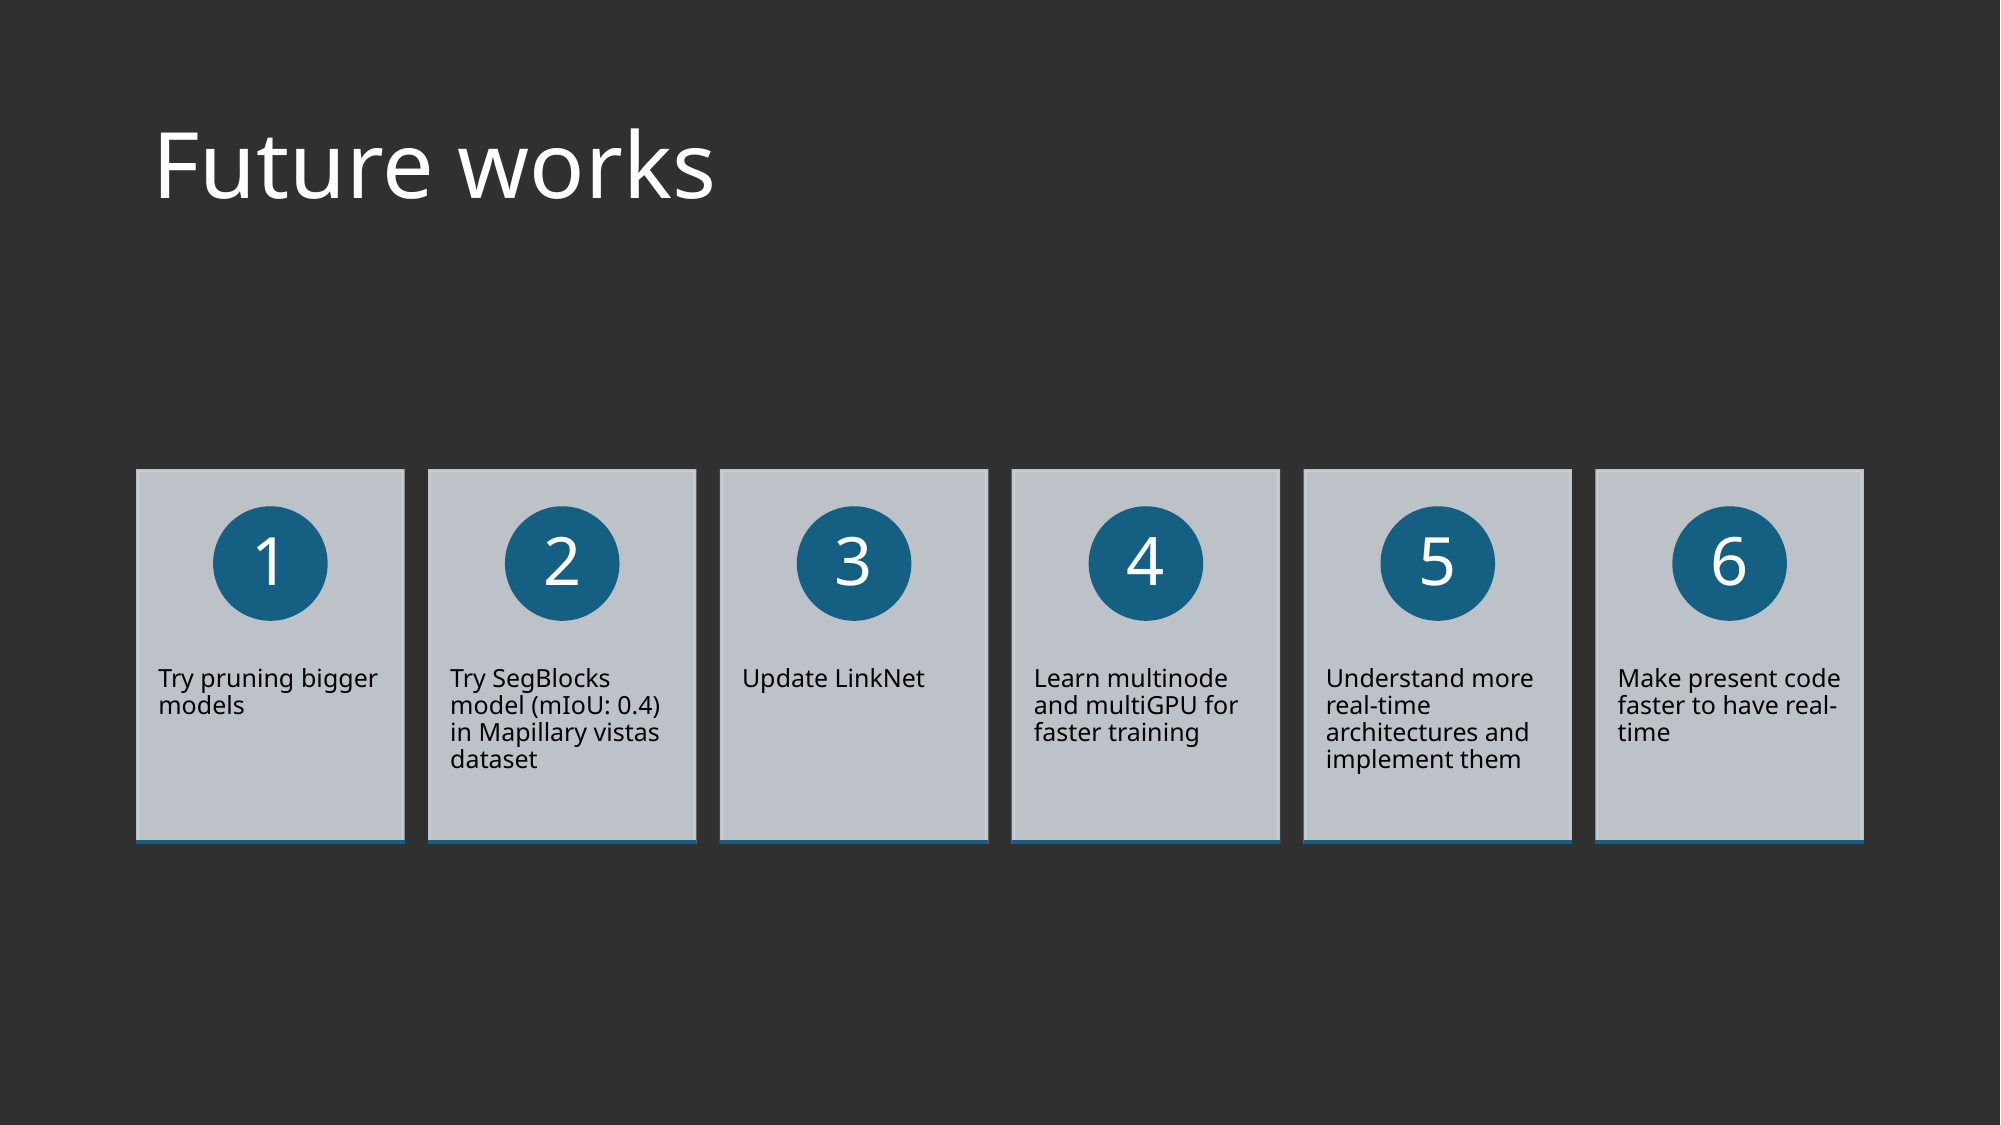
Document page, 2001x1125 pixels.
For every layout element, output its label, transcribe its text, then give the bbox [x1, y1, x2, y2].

title Future works [137, 59, 1863, 278]
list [136, 298, 1863, 1014]
